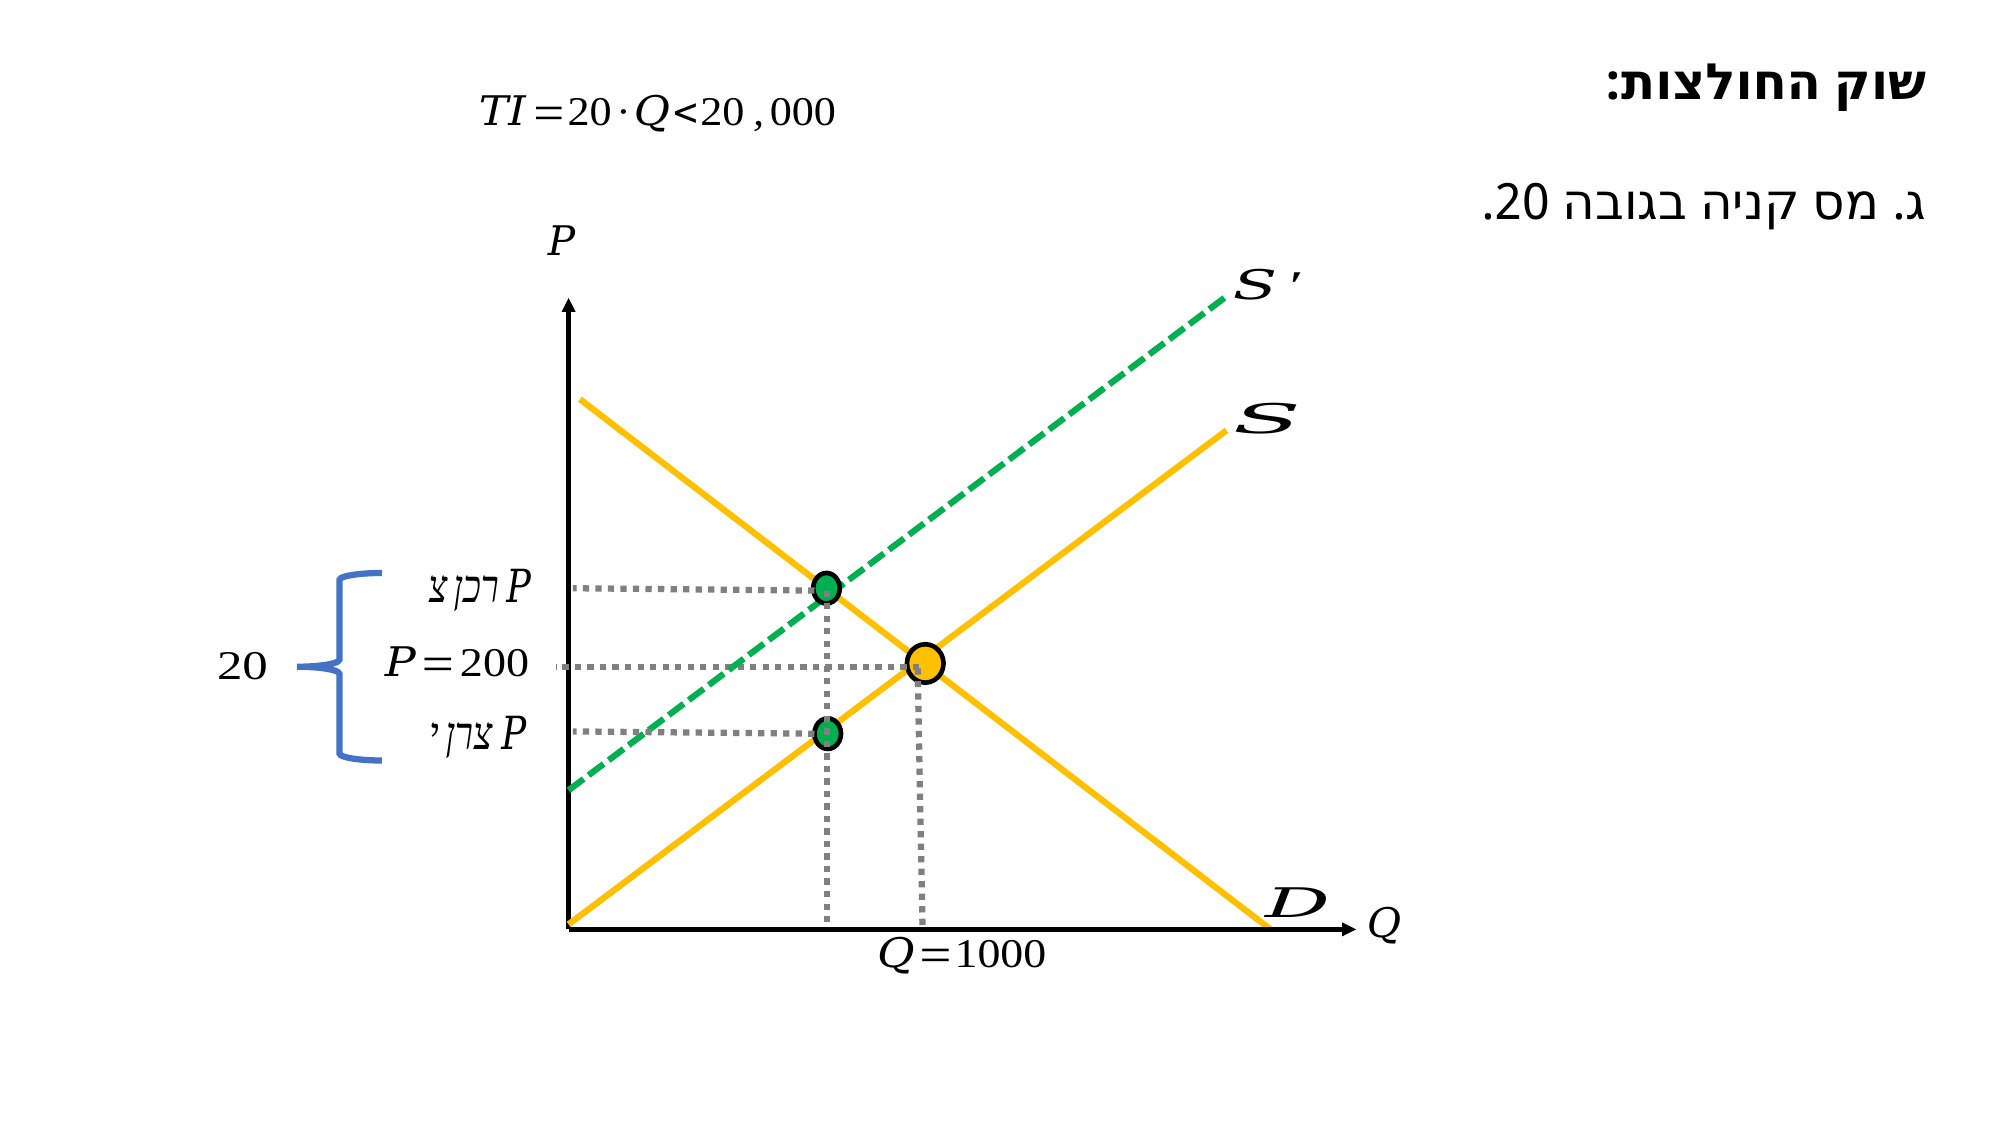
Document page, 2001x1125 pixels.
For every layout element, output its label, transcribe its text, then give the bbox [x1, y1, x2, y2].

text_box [917, 791, 923, 927]
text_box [568, 296, 1227, 791]
text_box [296, 572, 382, 762]
text_box שוק החולצות: ג. מס קניה בגובה 20. [1466, 41, 1941, 237]
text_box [545, 219, 1403, 947]
